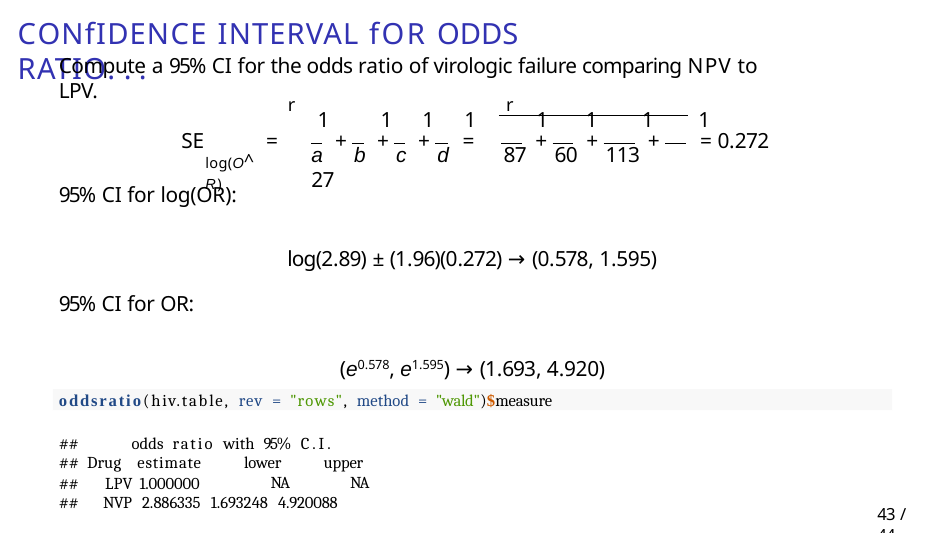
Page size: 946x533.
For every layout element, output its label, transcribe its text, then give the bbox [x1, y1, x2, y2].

text_box ## odds ratio with 95% C.I. [56, 430, 344, 453]
text_box ## LPV 1.000000 ## [56, 469, 212, 513]
text_box 95% CI for log(OR): log(2.89) ± (1.96)(0.272) → (0.578, 1.595) 95% CI for OR: (e0.578, e1.595) → (1.693, 4.920) [54, 179, 664, 381]
slide_number 43 / 44 [871, 508, 930, 533]
text_box ## Drug estimate [56, 450, 212, 469]
text_box log(O^R) [203, 135, 262, 179]
title Confidence interval for odds ratio. . . [15, 12, 607, 105]
text_box oddsratio(hiv.table, rev = "rows", method = "wald")$measure [52, 389, 893, 411]
text_box NVP 2.886335 1.693248 4.920088 [101, 489, 370, 512]
text_box Compute a 95% CI for the odds ratio of virologic failure comparing NPV to LPV. [56, 50, 770, 103]
text_box lower NA [242, 450, 291, 489]
text_box SE [179, 125, 208, 153]
text_box r 1 1 1 1 r 1 1 1 1 = + + + = + + + = 0.272 [259, 93, 770, 153]
text_box upper NA [321, 450, 370, 489]
text_box a b c d 87 60 113 27 [309, 153, 688, 192]
